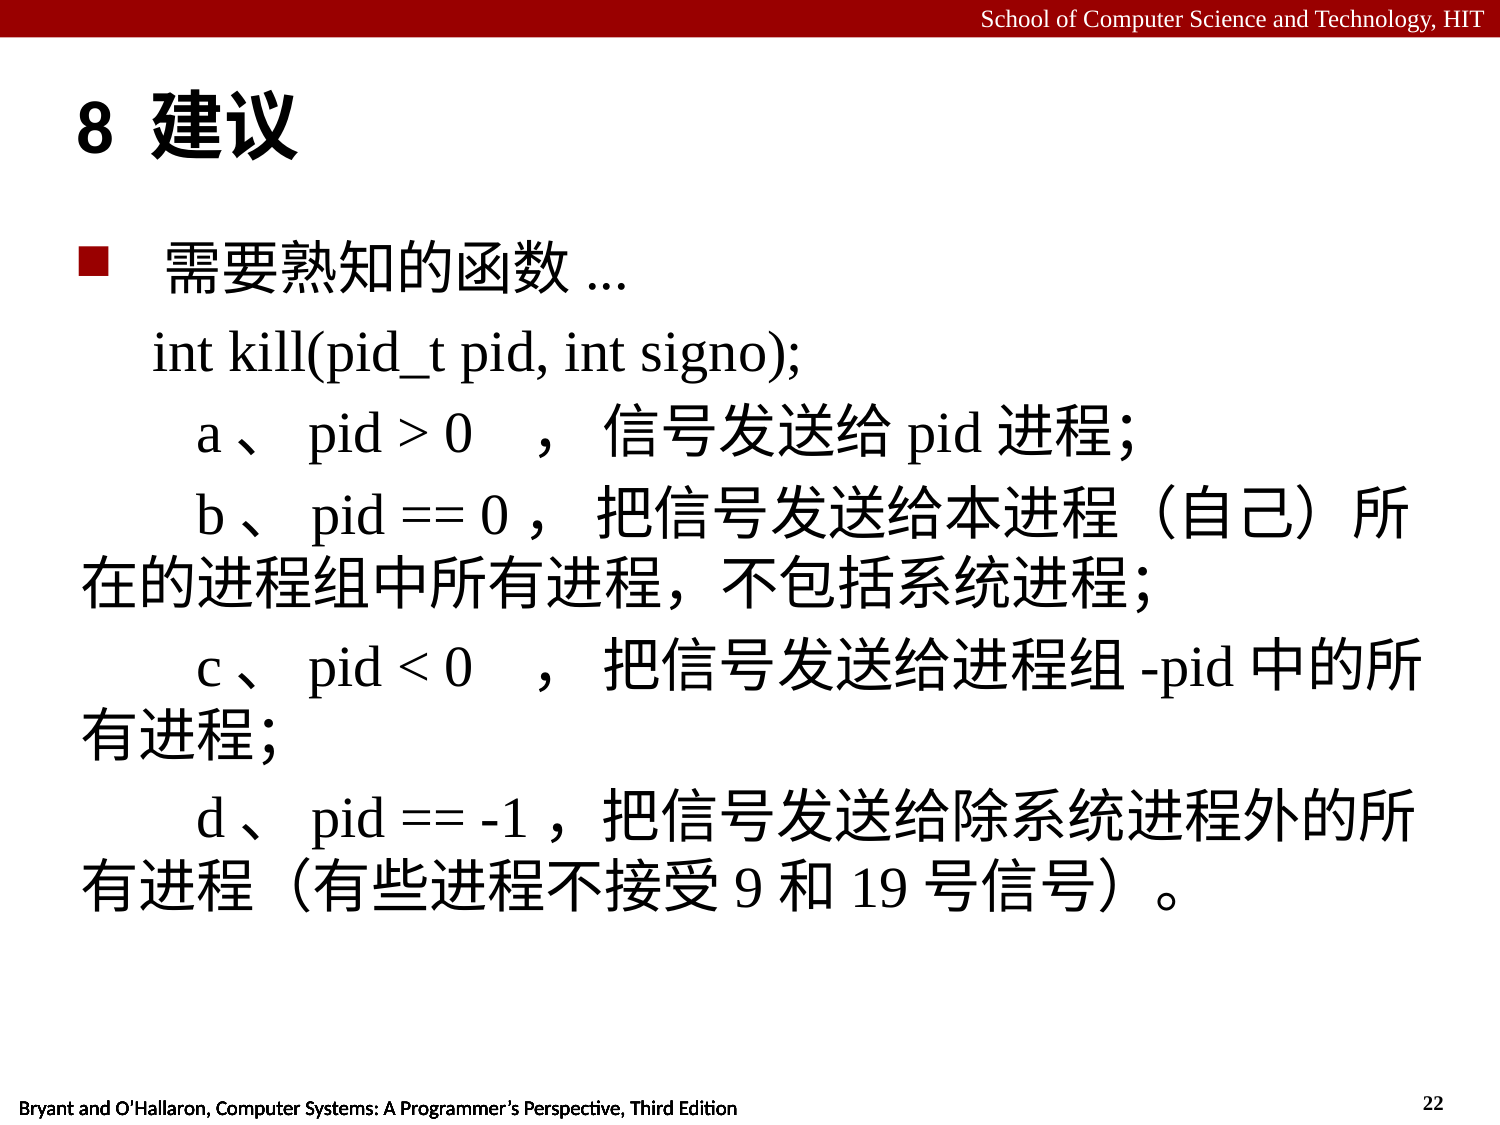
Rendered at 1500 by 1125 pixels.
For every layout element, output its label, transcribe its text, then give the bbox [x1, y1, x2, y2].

title 8 建议 [61, 60, 1488, 187]
list 需要熟知的函数... int kill(pid_t pid, int signo); a、pid > 0 ， 信号发送给pid进程； b、pid == 0， 把信号发送给本进程（自己）所在的进程组中所有进程，不包括系统进程； c、pid < 0 ， 把信号发送给进程组-pid中的所有进程； d、pid == -1，把信号发送给除系统进程外的所有进程（有些进程不接受9和19号信号）。 [64, 223, 1476, 1088]
